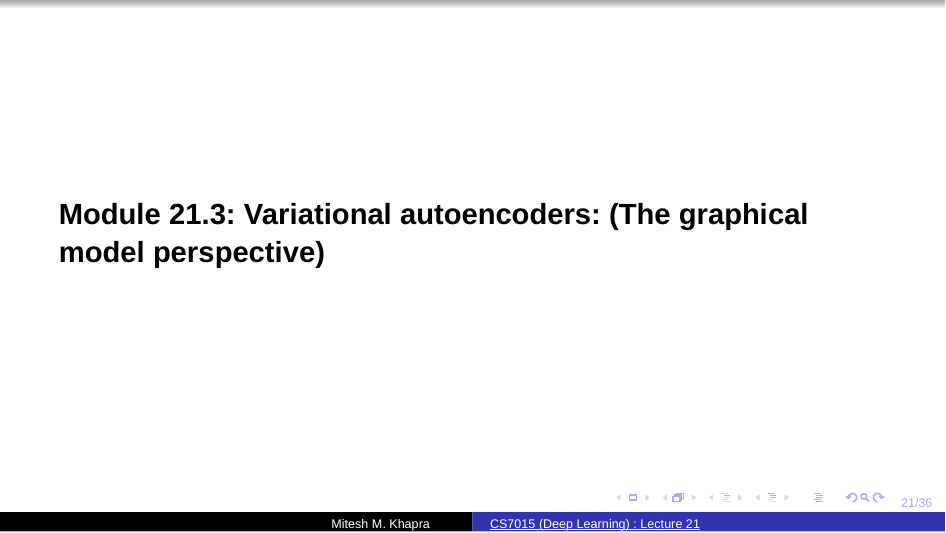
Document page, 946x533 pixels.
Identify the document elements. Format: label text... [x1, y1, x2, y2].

text_box Module 21.3: Variational autoencoders: (The graphical model perspective) [56, 185, 876, 268]
slide_number 21/36 [894, 493, 942, 510]
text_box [0, 511, 946, 532]
picture [0, 0, 945, 8]
